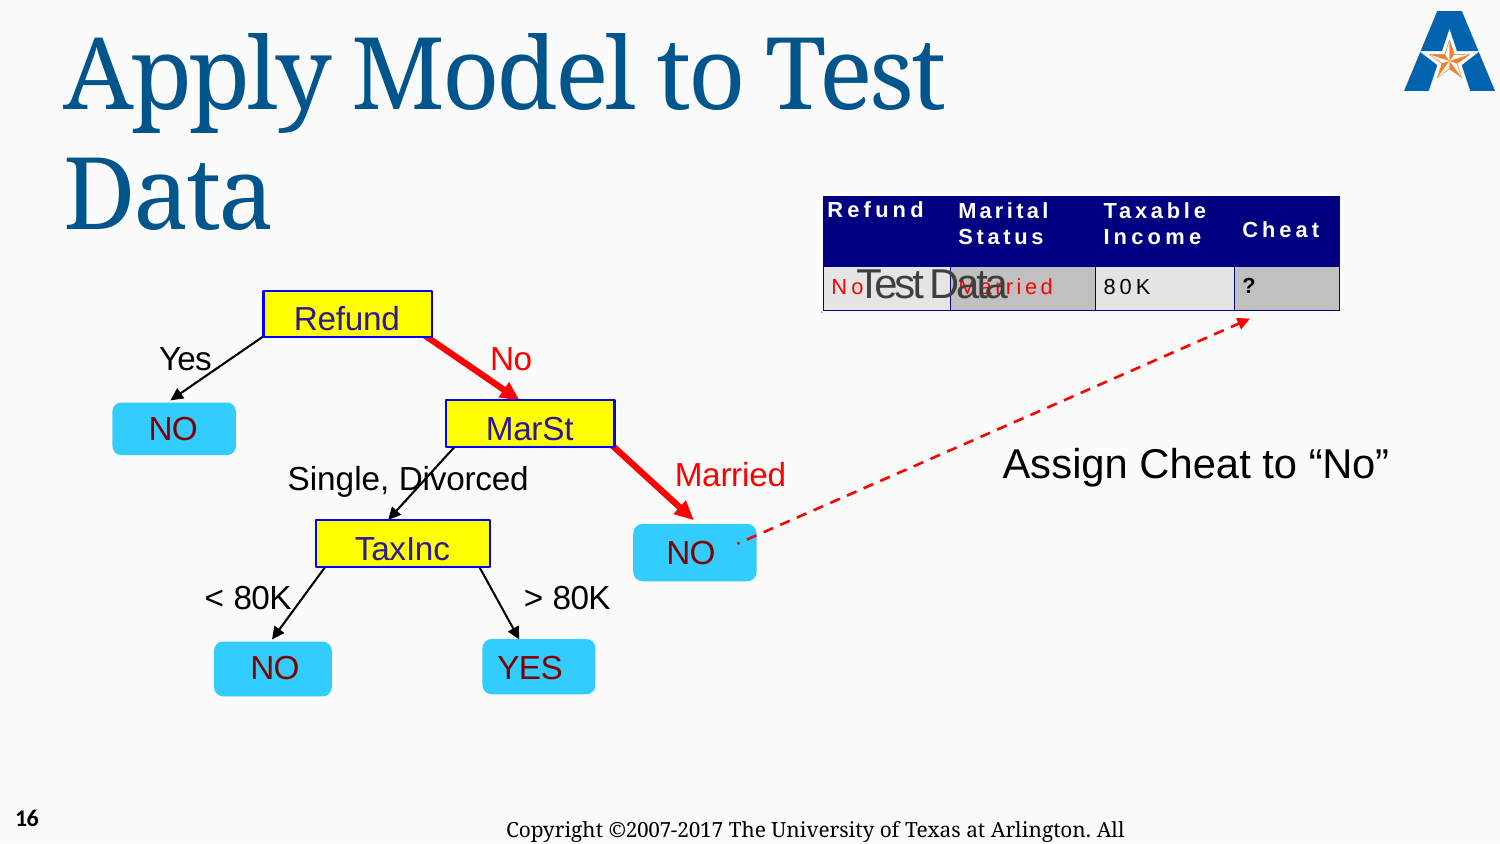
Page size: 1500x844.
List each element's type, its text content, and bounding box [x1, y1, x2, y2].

text_box [482, 639, 596, 695]
text_box YES [495, 643, 566, 686]
text_box [1113, 372, 1125, 380]
text_box MarSt [446, 400, 615, 448]
text_box [610, 443, 694, 520]
text_box Assign Cheat to “No” [1000, 434, 1391, 487]
text_box [112, 402, 236, 456]
picture [1404, 11, 1495, 91]
text_box [478, 567, 520, 639]
table_cell 80K [1096, 267, 1234, 310]
text_box [1180, 343, 1191, 351]
text_box > 80K [521, 574, 615, 617]
text_box [1063, 394, 1075, 402]
text_box [170, 378, 205, 401]
table_header Taxable Income [1096, 196, 1234, 267]
text_box [779, 519, 791, 527]
text_box [1230, 318, 1250, 330]
text_box [1213, 328, 1225, 336]
text_box [423, 336, 520, 400]
text_box [1146, 358, 1158, 365]
text_box [963, 438, 974, 446]
text_box [1096, 380, 1108, 387]
text_box [633, 523, 757, 582]
text_box [272, 617, 290, 640]
footer Copyright ©2007-2017 The University of Texas at Arlington. All Rights Reserved. [503, 817, 1173, 844]
text_box NO [248, 644, 303, 687]
text_box Married [672, 450, 790, 493]
text_box Yes [157, 335, 216, 378]
title Apply Model to Test Data Test Data [61, 0, 1031, 307]
text_box NO [664, 528, 719, 571]
text_box [1163, 350, 1175, 358]
text_box [388, 497, 411, 519]
text_box [829, 497, 841, 505]
text_box [846, 490, 858, 497]
text_box [1046, 402, 1058, 409]
text_box [762, 526, 774, 534]
table_header Cheat [1235, 196, 1339, 267]
text_box [1130, 365, 1141, 373]
table_cell Married [951, 267, 1095, 310]
text_box [979, 431, 991, 439]
text_box Single, Divorced [285, 454, 533, 497]
text_box [295, 567, 327, 610]
slide_number 16 [8, 801, 49, 844]
table_header Marital Status [1031, 196, 1095, 267]
text_box [796, 512, 807, 519]
text_box NO [146, 405, 201, 448]
text_box [1080, 387, 1091, 395]
text_box TaxInc [315, 519, 491, 567]
text_box No [488, 335, 535, 378]
text_box [1013, 416, 1024, 424]
table_cell ? [1235, 267, 1339, 310]
text_box [946, 446, 958, 453]
text_box [1196, 336, 1208, 343]
text_box [896, 468, 908, 475]
text_box [746, 534, 757, 541]
text_box [929, 453, 941, 461]
text_box [863, 482, 874, 490]
text_box [216, 335, 263, 371]
text_box [214, 641, 332, 697]
text_box [813, 504, 824, 512]
text_box [446, 448, 455, 454]
text_box [913, 460, 924, 468]
text_box < 80K [202, 574, 295, 617]
text_box Refund [263, 307, 432, 338]
text_box [996, 424, 1008, 431]
text_box [1030, 409, 1041, 417]
text_box [879, 475, 891, 483]
